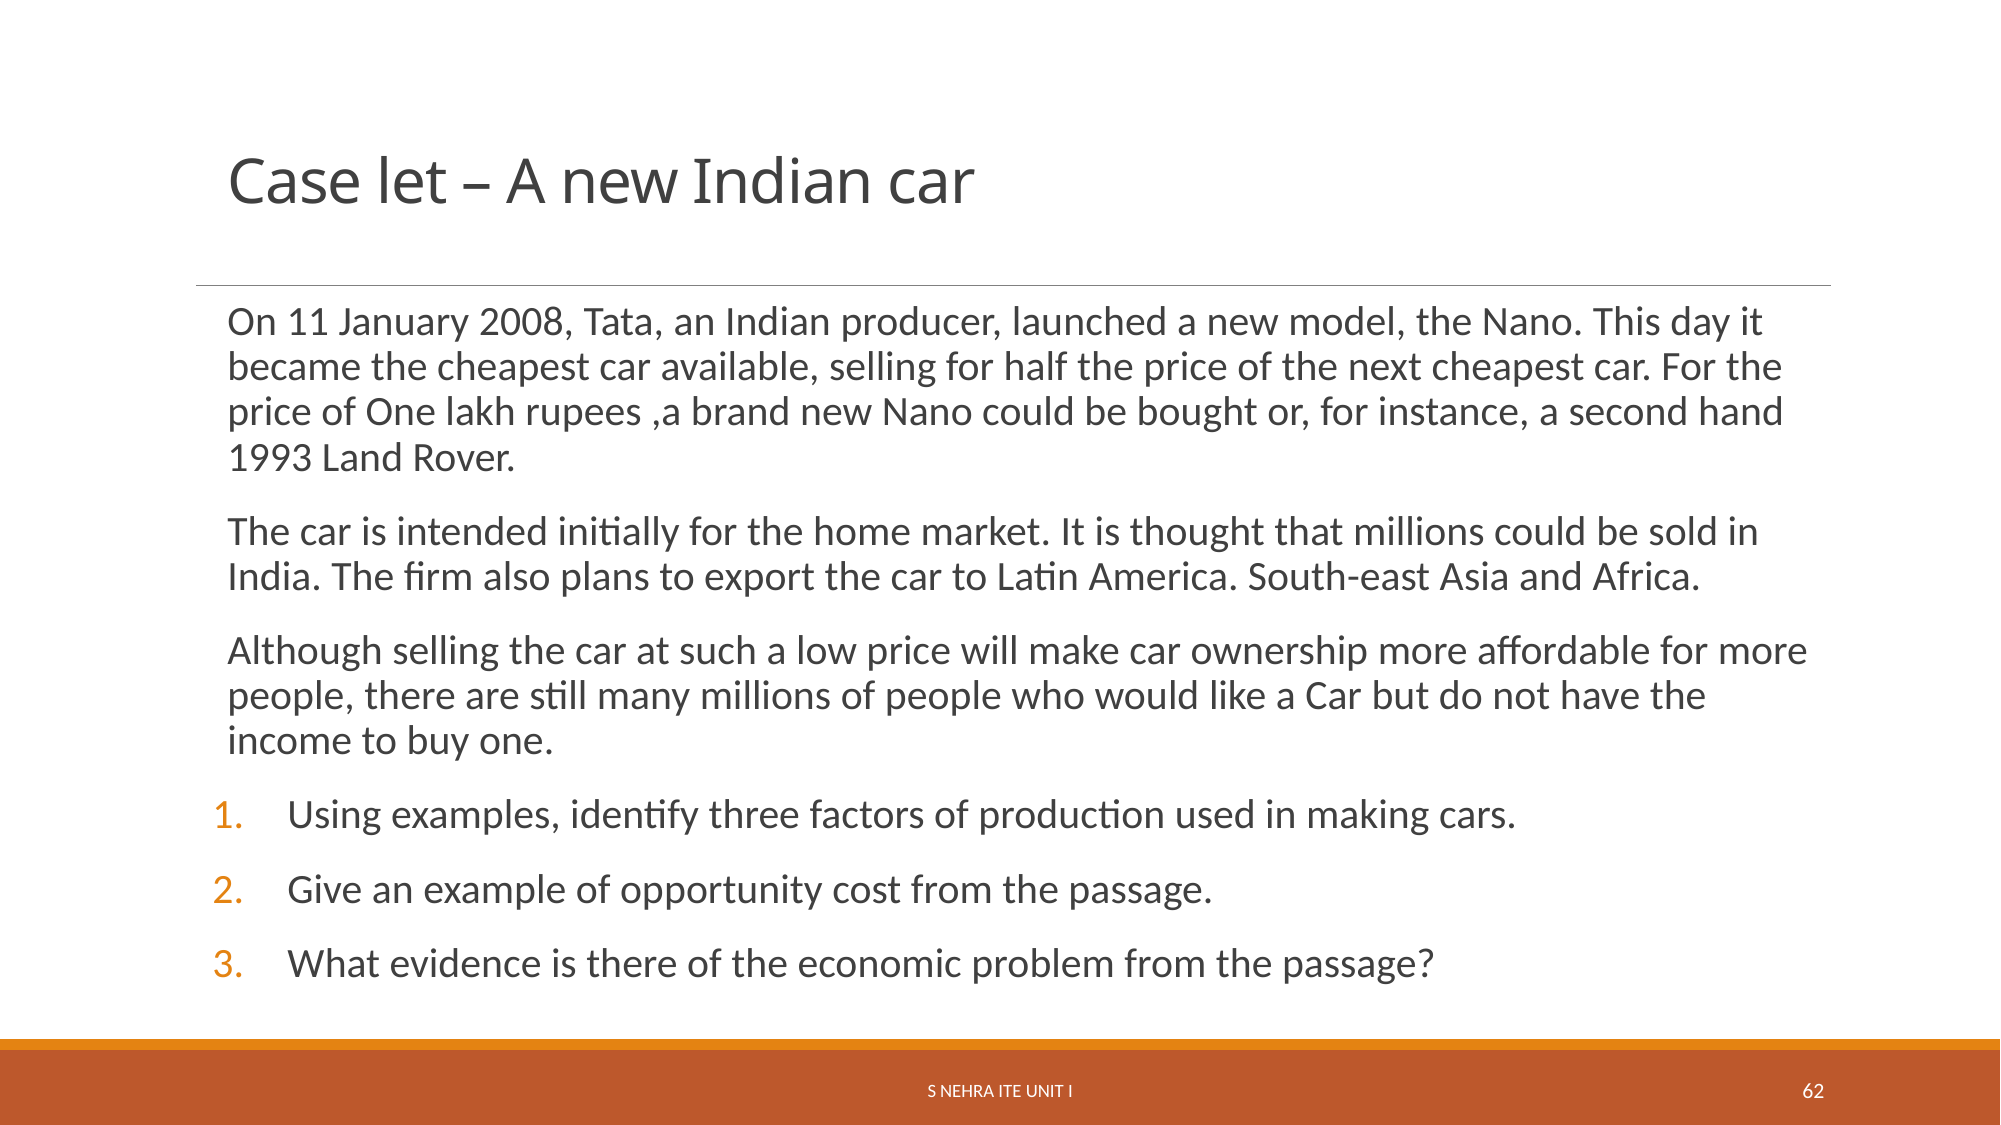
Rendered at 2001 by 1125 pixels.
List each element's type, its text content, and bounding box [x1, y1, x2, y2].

footer S Nehra ITE Unit I [604, 1059, 1396, 1120]
list On 11 January 2008, Tata, an Indian producer, launched a new model, the Nano. This day it became the cheapest car available, selling for half the price of the next cheapest car. For the price of One lakh rupees ,a brand new Nano could be bought or, for instance, a second hand 1993 Land Rover. The car is intended initially for the home market. It is thought that millions could be sold in India. The firm also plans to export the car to Latin America. South-east Asia and Africa. Although selling the car at such a low price will make car ownership more affordable for more people, there are still many millions of people who would like a Car but do not have the income to buy one. Using examples, identify three factors of production used in making cars. Give an example of opportunity cost from the passage. What evidence is there of the economic problem from the passage? [212, 292, 1840, 1027]
slide_number 62 [1624, 1059, 1840, 1120]
title Case let – A new Indian car [212, 143, 1438, 224]
